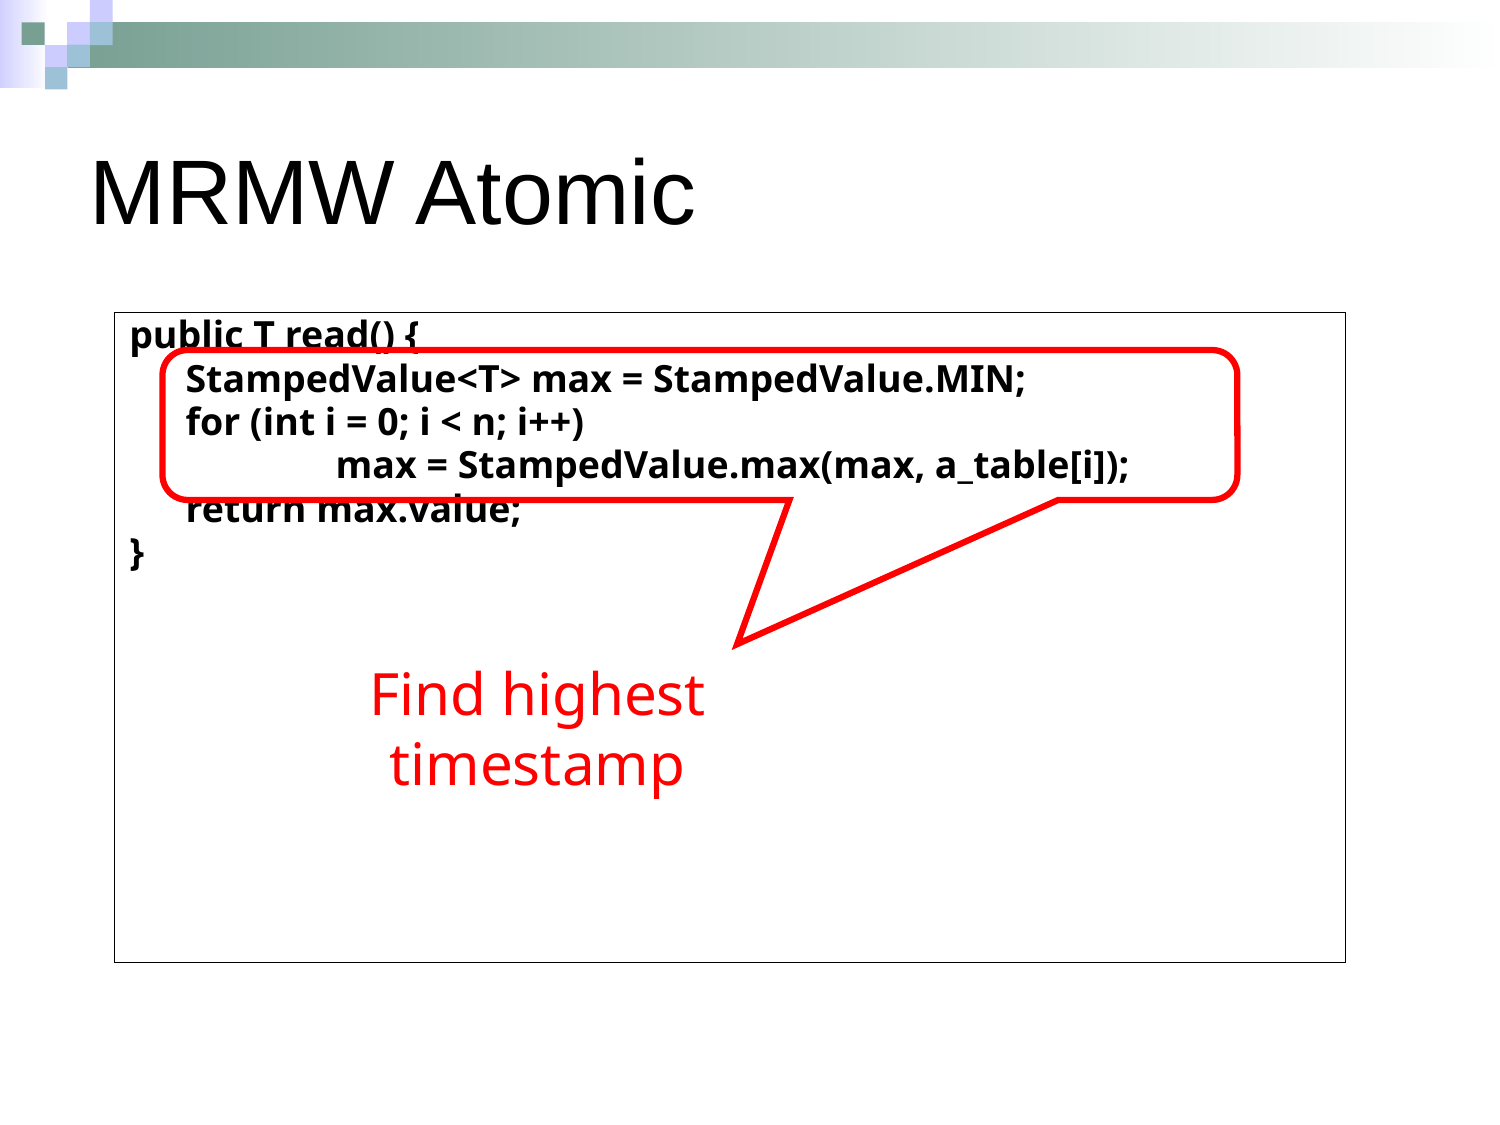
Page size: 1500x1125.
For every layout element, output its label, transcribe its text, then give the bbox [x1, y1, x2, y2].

text_box [162, 350, 1238, 645]
text_box public T read() { StampedValue<T> max = StampedValue.MIN; for (int i = 0; i < n; i++) max = StampedValue.max(max, a_table[i]); return max.value; } [114, 312, 1346, 963]
text_box Find highest timestamp [312, 649, 763, 805]
text_box MRMW Atomic [75, 75, 1425, 300]
